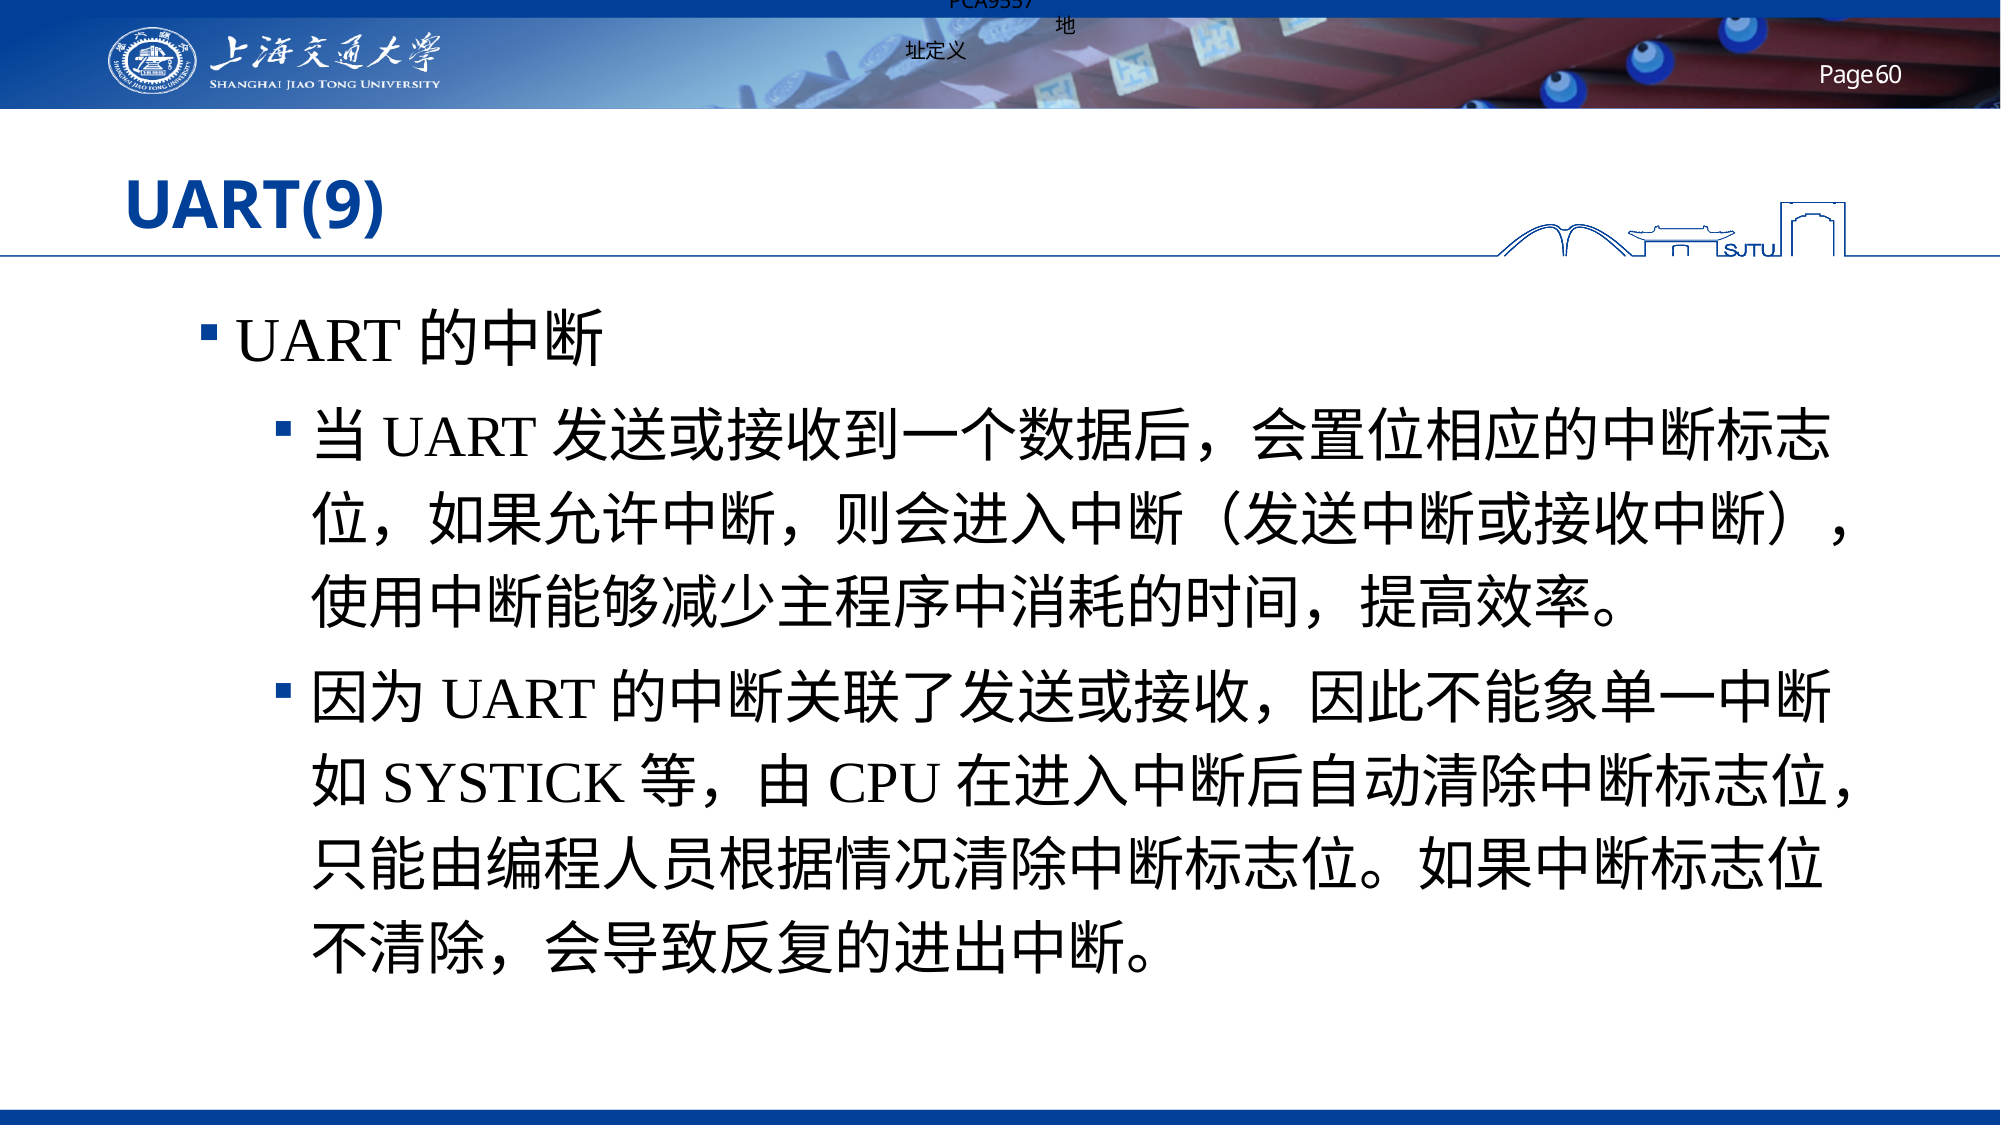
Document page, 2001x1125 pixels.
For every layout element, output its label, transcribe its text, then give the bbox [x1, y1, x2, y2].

picture [0, 0, 2001, 109]
title UART(9) [108, 160, 1940, 255]
text_box PCA9557 地址定义 [890, 0, 1110, 83]
list UART的中断 当UART发送或接收到一个数据后，会置位相应的中断标志位，如果允许中断，则会进入中断（发送中断或接收中断），使用中断能够减少主程序中消耗的时间，提高效率。 因为UART的中断关联了发送或接收，因此不能象单一中断如SYSTICK等，由CPU在进入中断后自动清除中断标志位，只能由编程人员根据情况清除中断标志位。如果中断标志位不清除，会导致反复的进出中断。 [108, 276, 1888, 1050]
